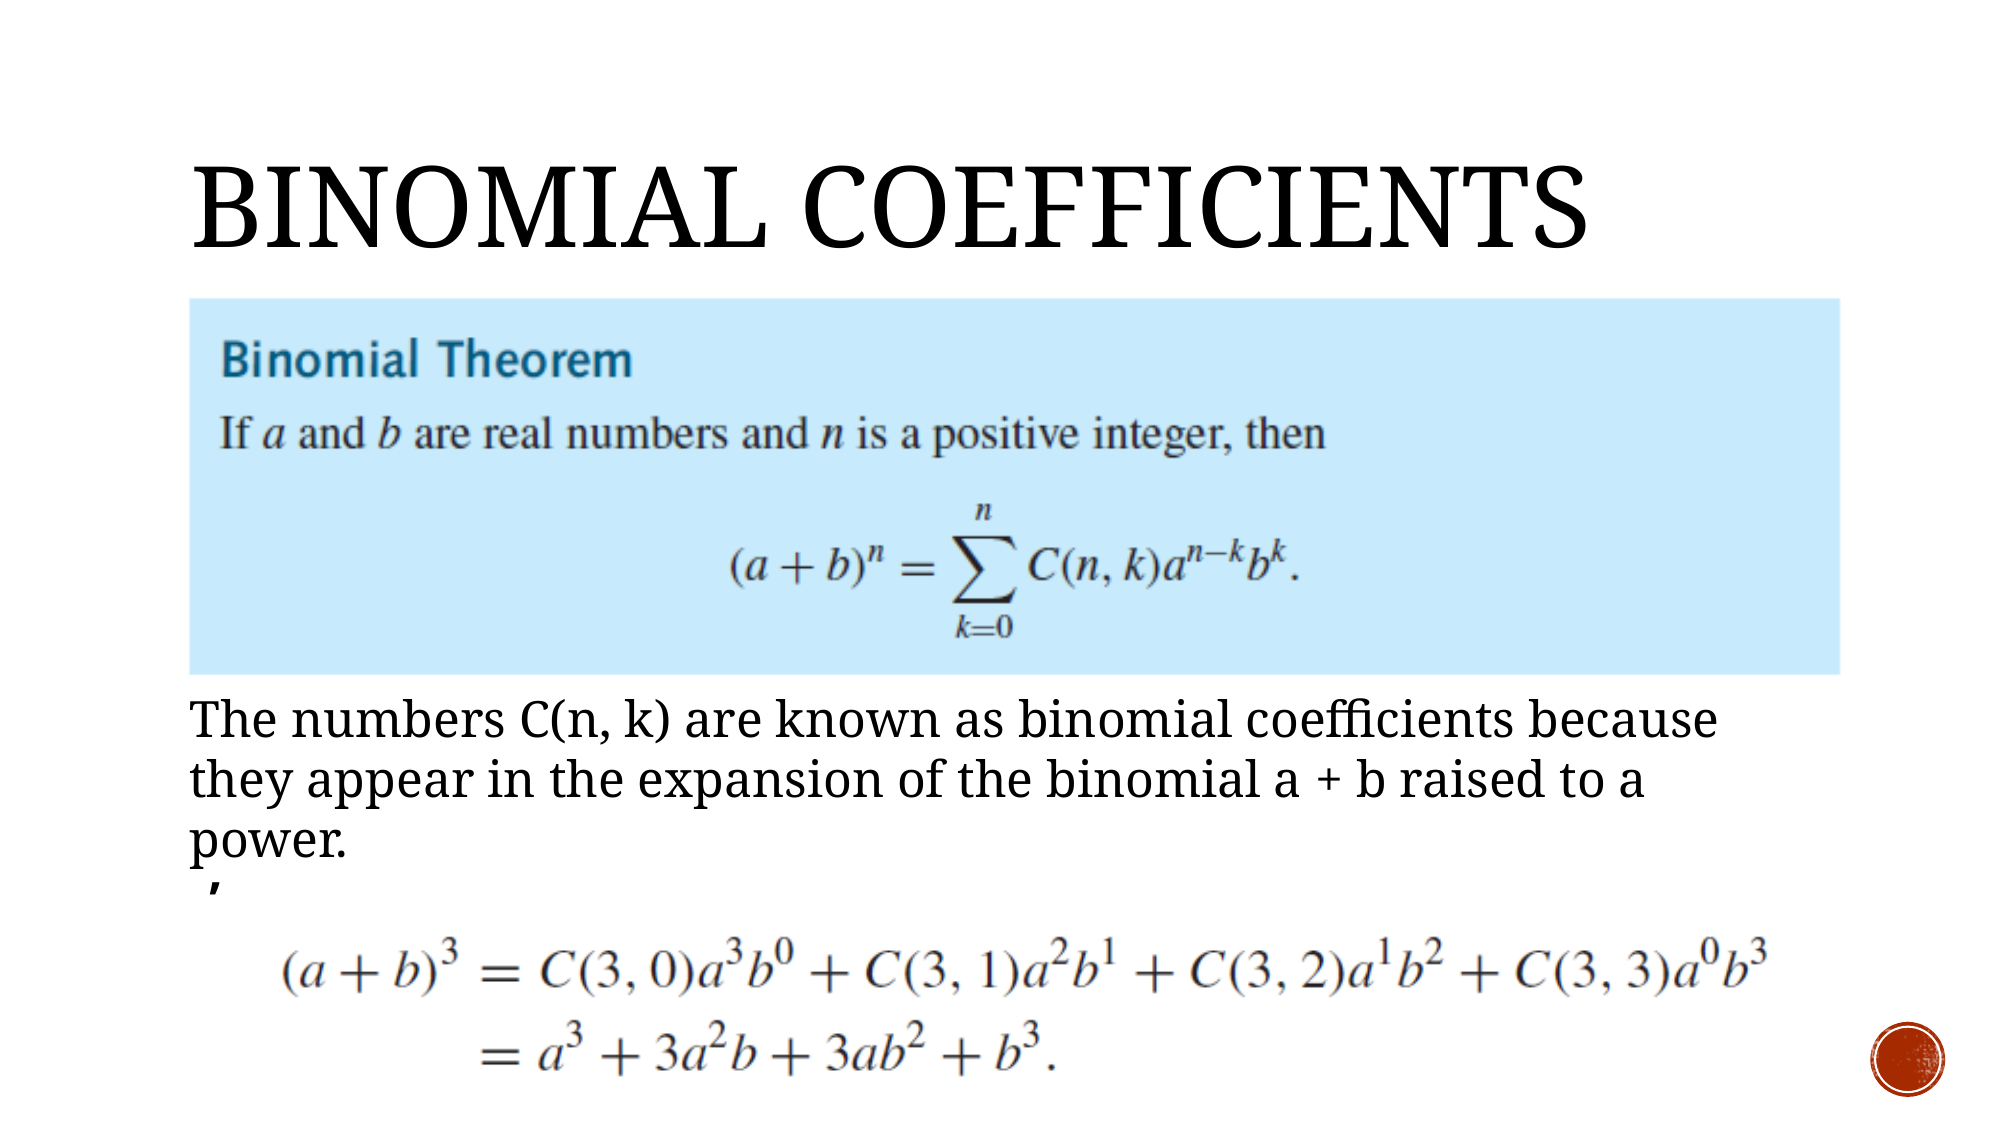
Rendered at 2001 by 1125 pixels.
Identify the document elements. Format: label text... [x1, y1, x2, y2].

title Binomial coefficients [175, 79, 1826, 276]
text_box The numbers C(n, k) are known as binomial coefficients because they appear in the expansion of the binomial a + b raised to a power. [174, 711, 1789, 875]
picture [274, 922, 1797, 1096]
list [174, 282, 1894, 709]
